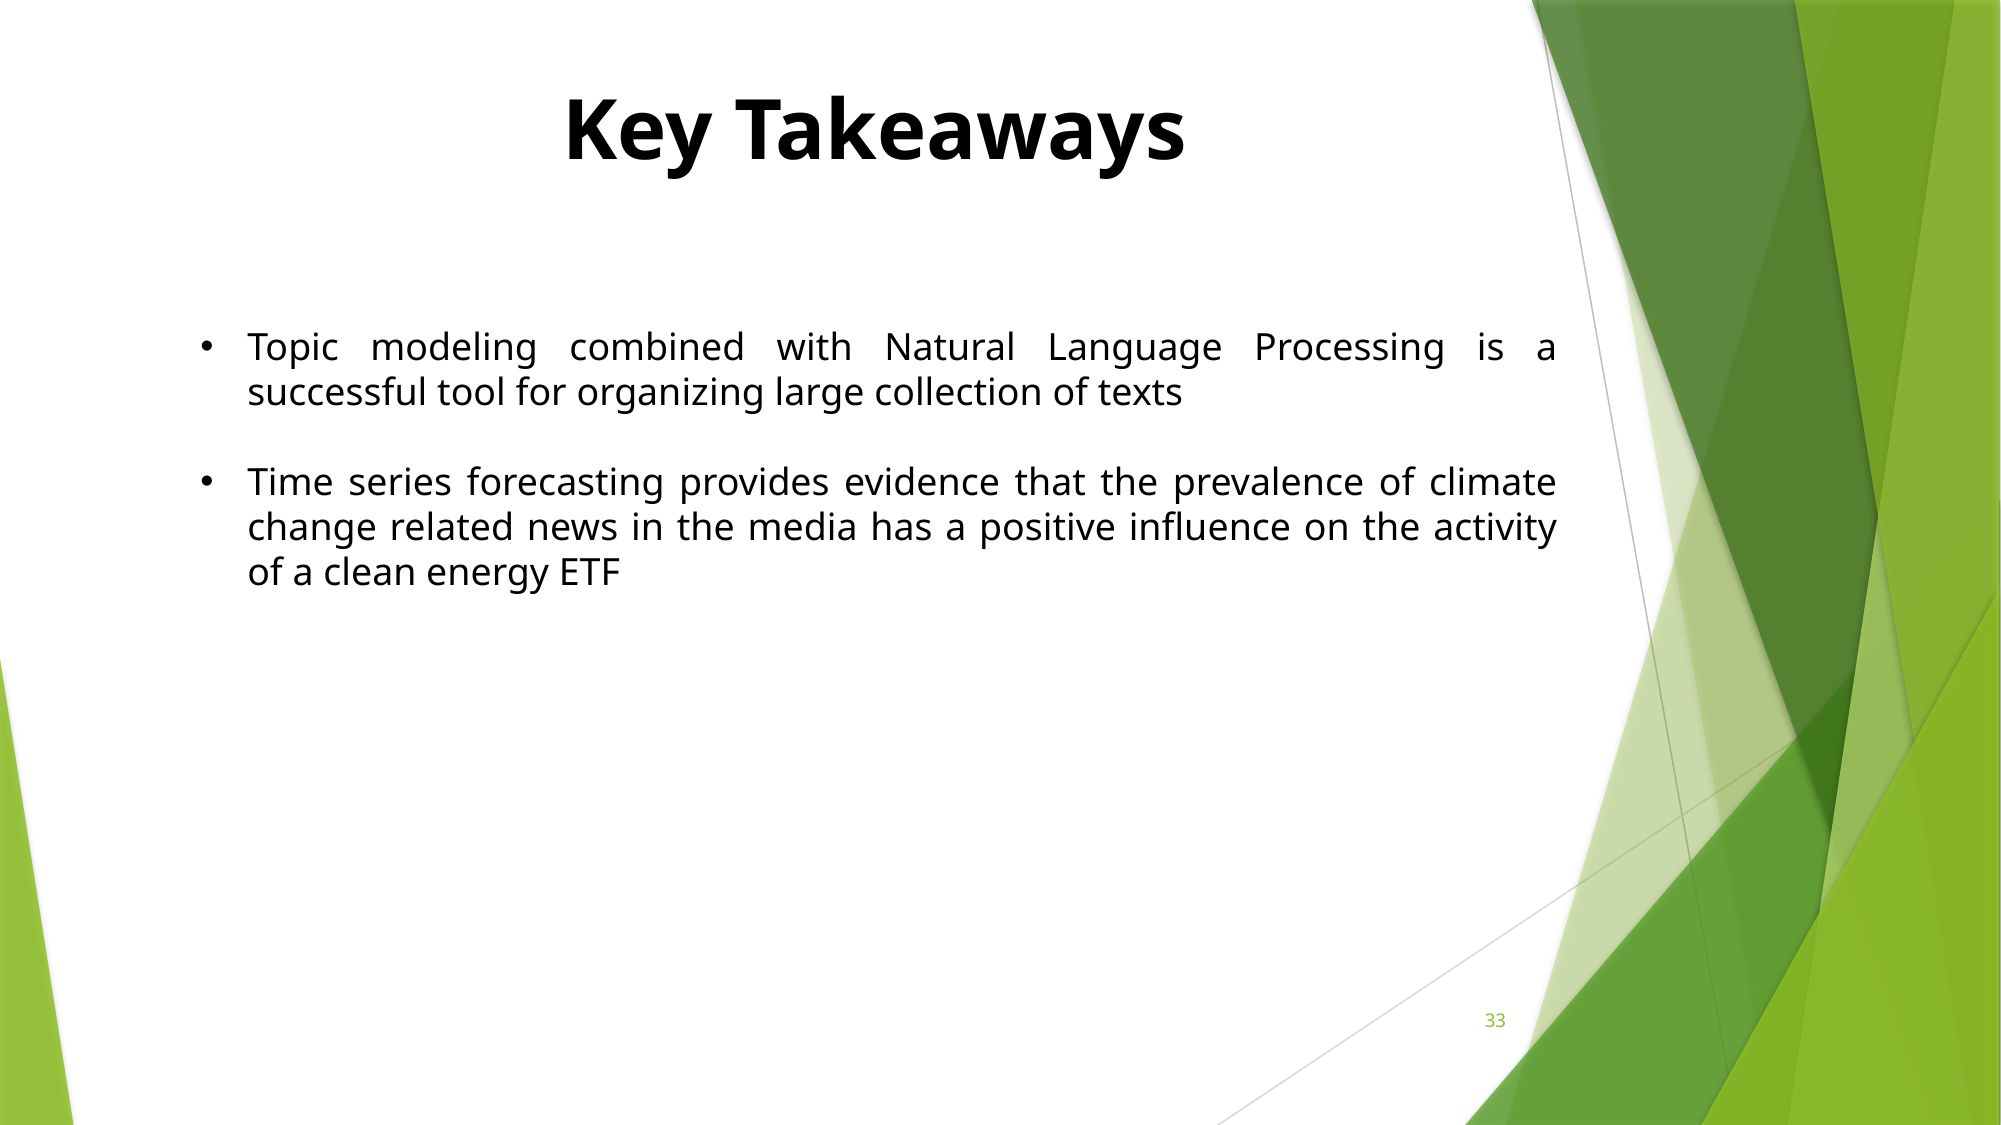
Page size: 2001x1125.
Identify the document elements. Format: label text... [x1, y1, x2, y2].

text_box Topic modeling combined with Natural Language Processing is a successful tool for organizing large collection of texts Time series forecasting provides evidence that the prevalence of climate change related news in the media has a positive influence on the activity of a clean energy ETF [185, 315, 1573, 601]
text_box Key Takeaways [547, 69, 1295, 184]
slide_number 33 [1409, 991, 1522, 1051]
